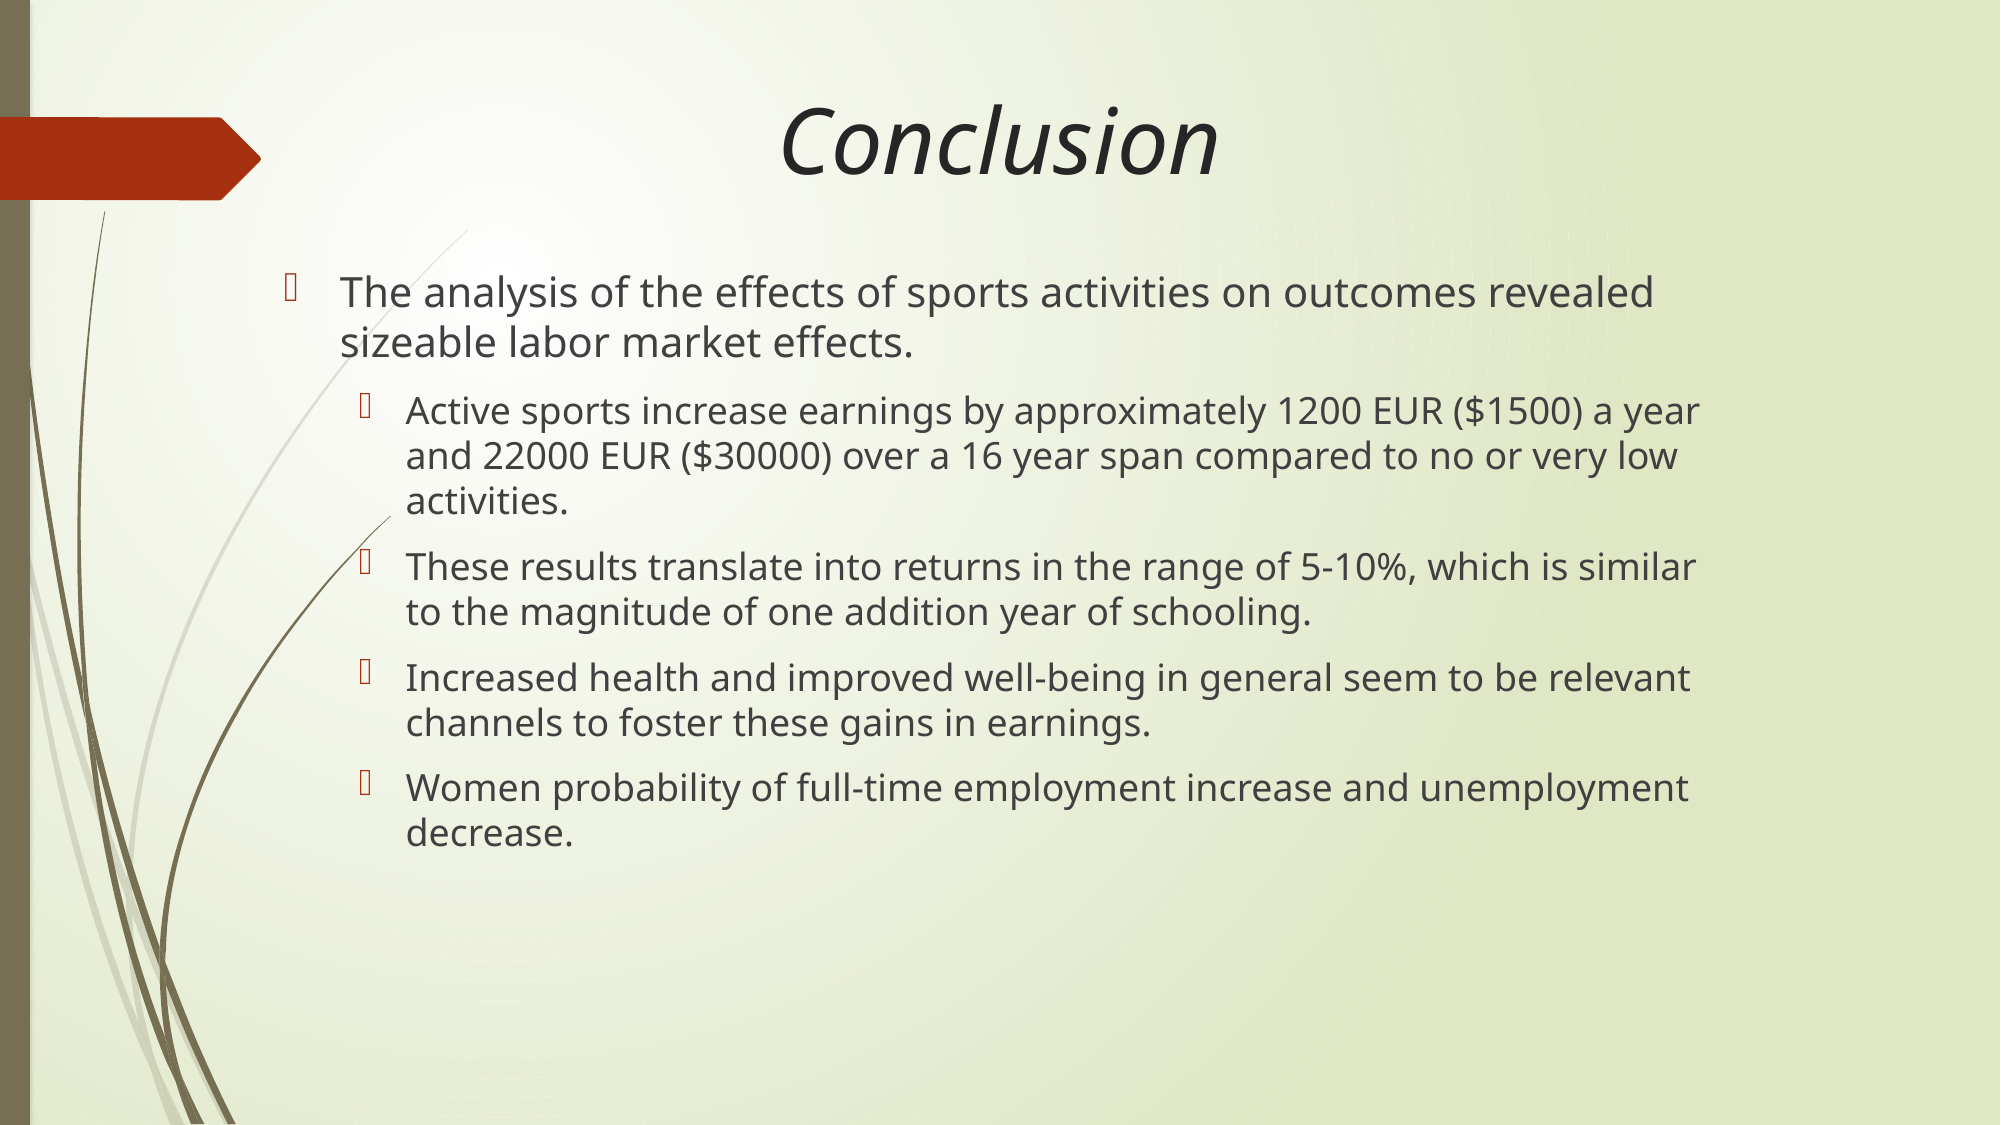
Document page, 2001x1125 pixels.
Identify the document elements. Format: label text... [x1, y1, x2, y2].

title Conclusion [593, 75, 1407, 258]
list The analysis of the effects of sports activities on outcomes revealed sizeable labor market effects. Active sports increase earnings by approximately 1200 EUR ($1500) a year and 22000 EUR ($30000) over a 16 year span compared to no or very low activities. These results translate into returns in the range of 5-10%, which is similar to the magnitude of one addition year of schooling. Increased health and improved well-being in general seem to be relevant channels to foster these gains in earnings. Women probability of full-time employment increase and unemployment decrease. [268, 258, 1732, 961]
